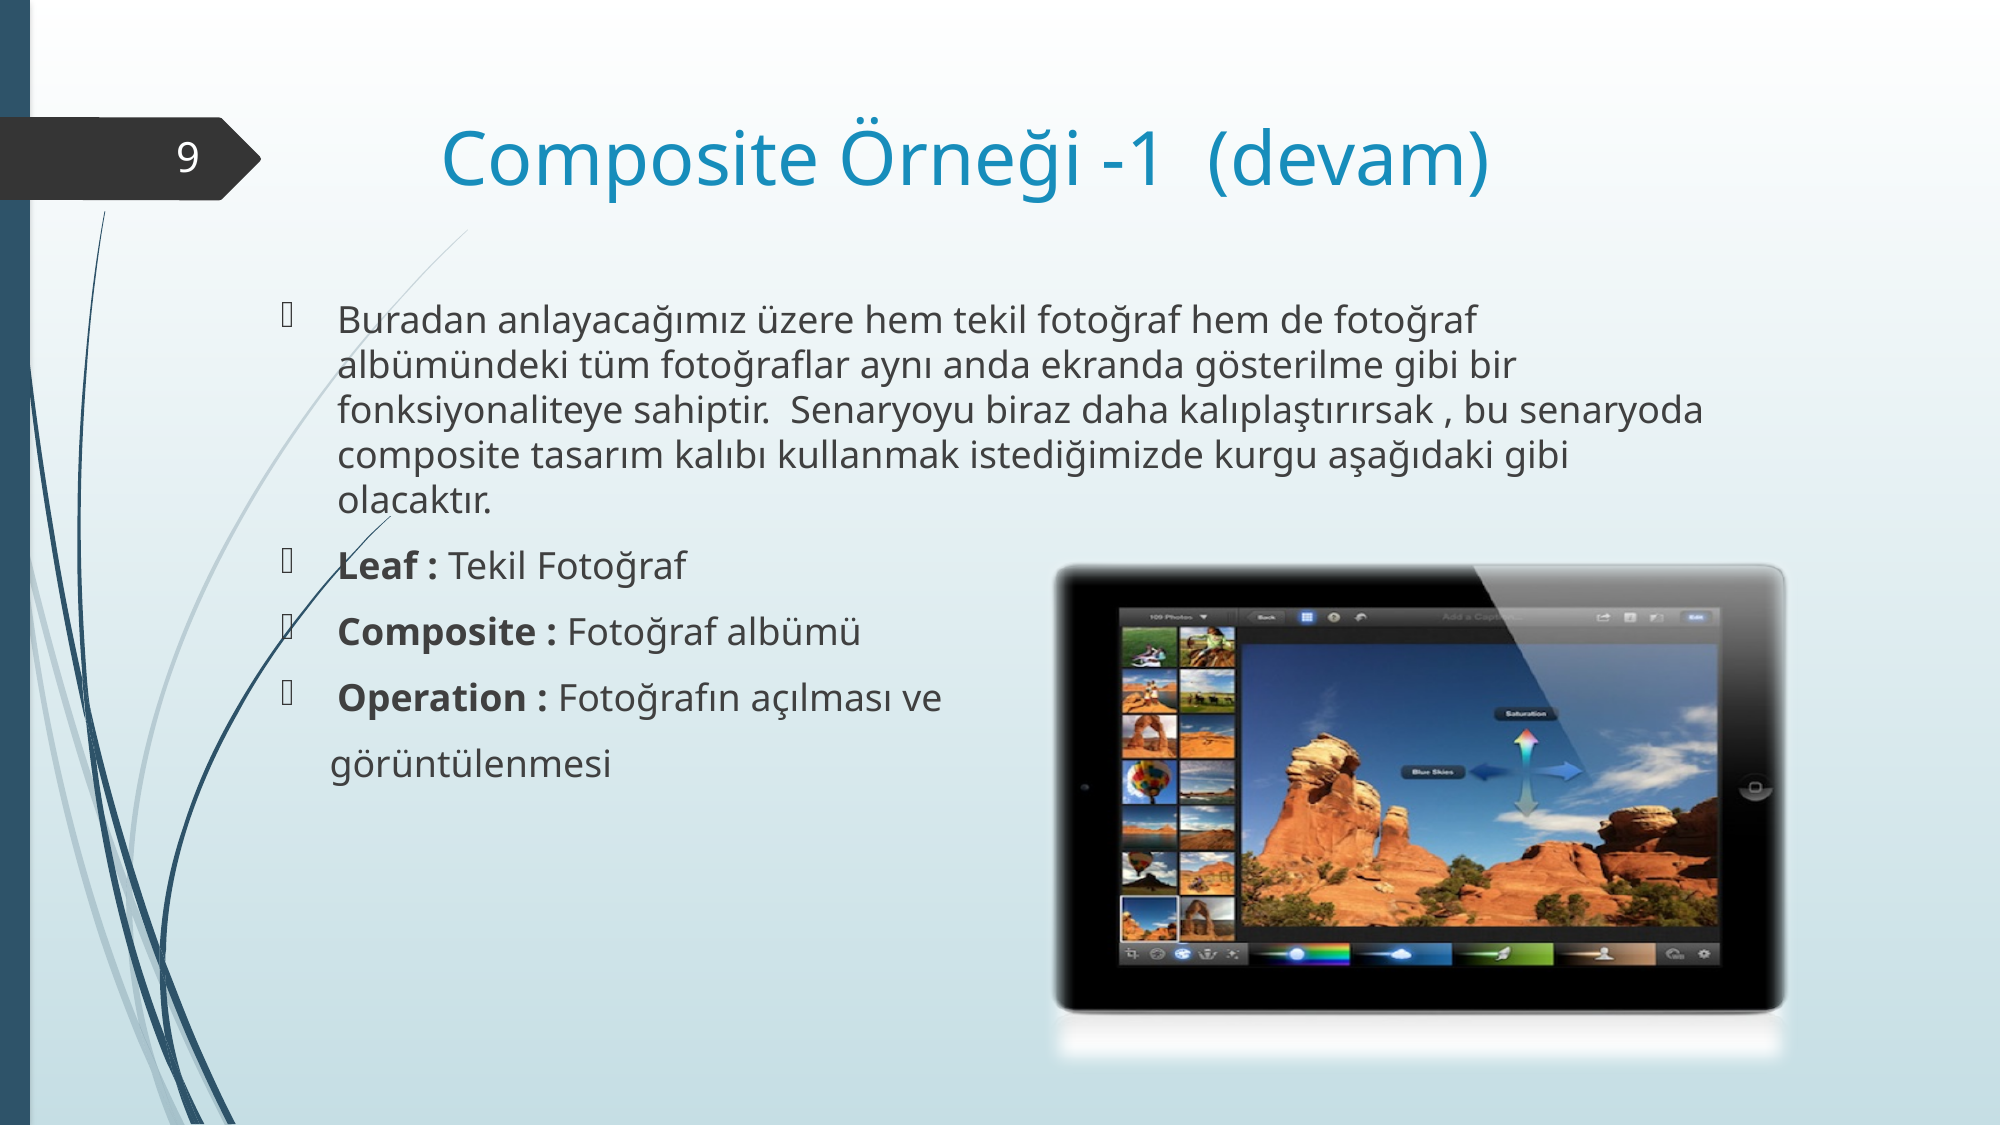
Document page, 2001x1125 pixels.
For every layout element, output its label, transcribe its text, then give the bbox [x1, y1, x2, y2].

title Composite Örneği -1 (devam) [425, 102, 1888, 313]
picture [1040, 552, 1798, 1074]
slide_number 9 [87, 129, 216, 190]
list Buradan anlayacağımız üzere hem tekil fotoğraf hem de fotoğraf albümündeki tüm fotoğraflar aynı anda ekranda gösterilme gibi bir fonksiyonaliteye sahiptir. Senaryoyu biraz daha kalıplaştırırsak , bu senaryoda composite tasarım kalıbı kullanmak istediğimizde kurgu aşağıdaki gibi olacaktır. Leaf : Tekil Fotoğraf Composite : Fotoğraf albümü Operation : Fotoğrafın açılması ve görüntülenmesi [265, 288, 1729, 941]
